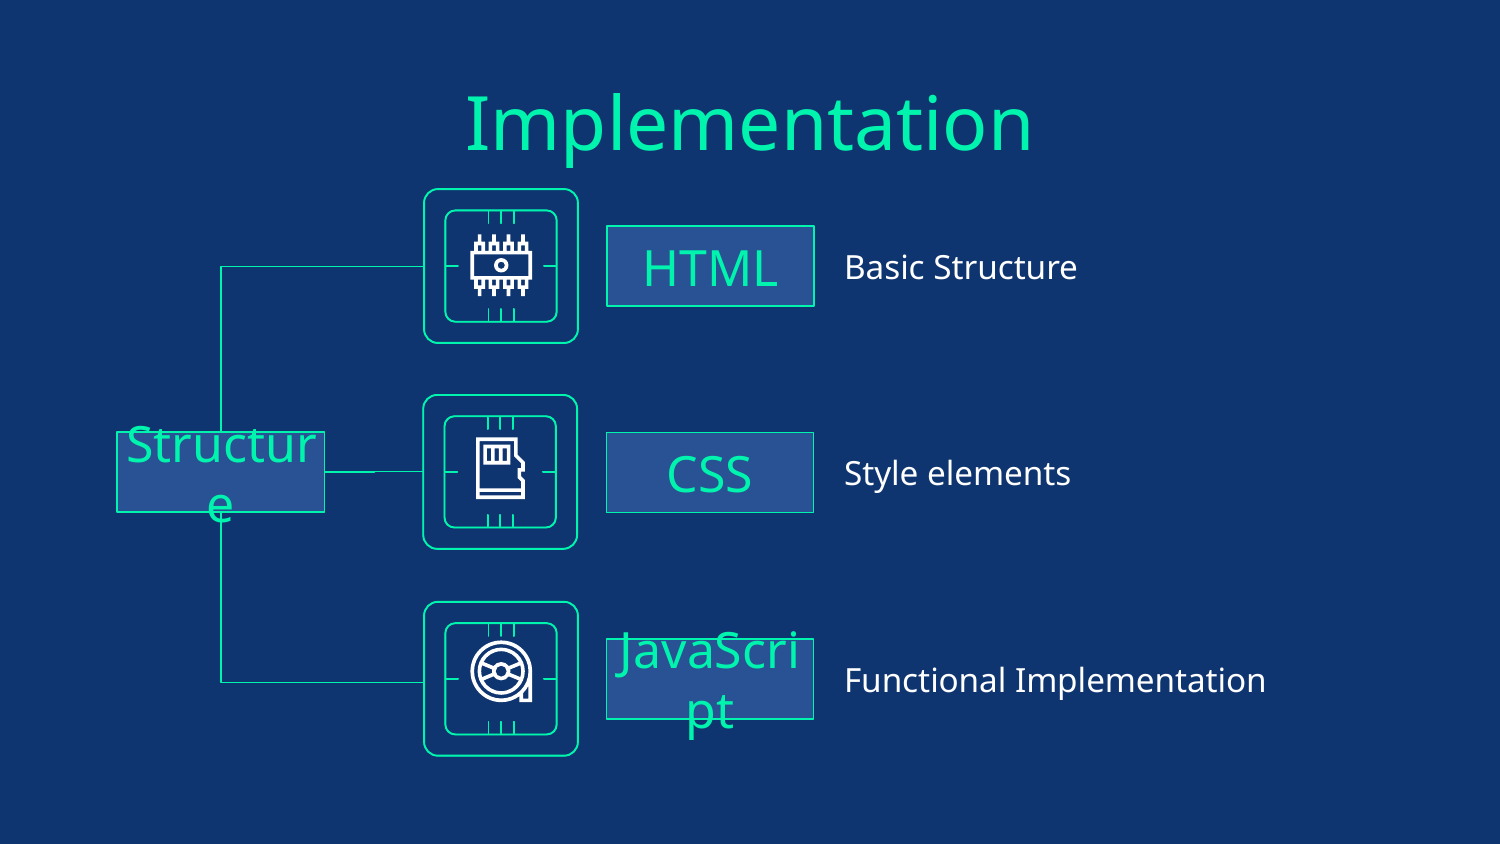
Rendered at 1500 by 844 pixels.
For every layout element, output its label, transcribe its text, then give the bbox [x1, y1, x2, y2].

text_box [423, 601, 579, 757]
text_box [606, 225, 1384, 307]
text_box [423, 188, 579, 344]
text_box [606, 638, 1384, 720]
title Implementation [118, 75, 1382, 156]
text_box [422, 394, 579, 550]
text_box Structure [117, 431, 325, 513]
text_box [475, 437, 526, 500]
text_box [470, 234, 533, 297]
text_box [239, 247, 406, 451]
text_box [470, 640, 533, 703]
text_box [236, 495, 408, 700]
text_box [606, 432, 1384, 513]
